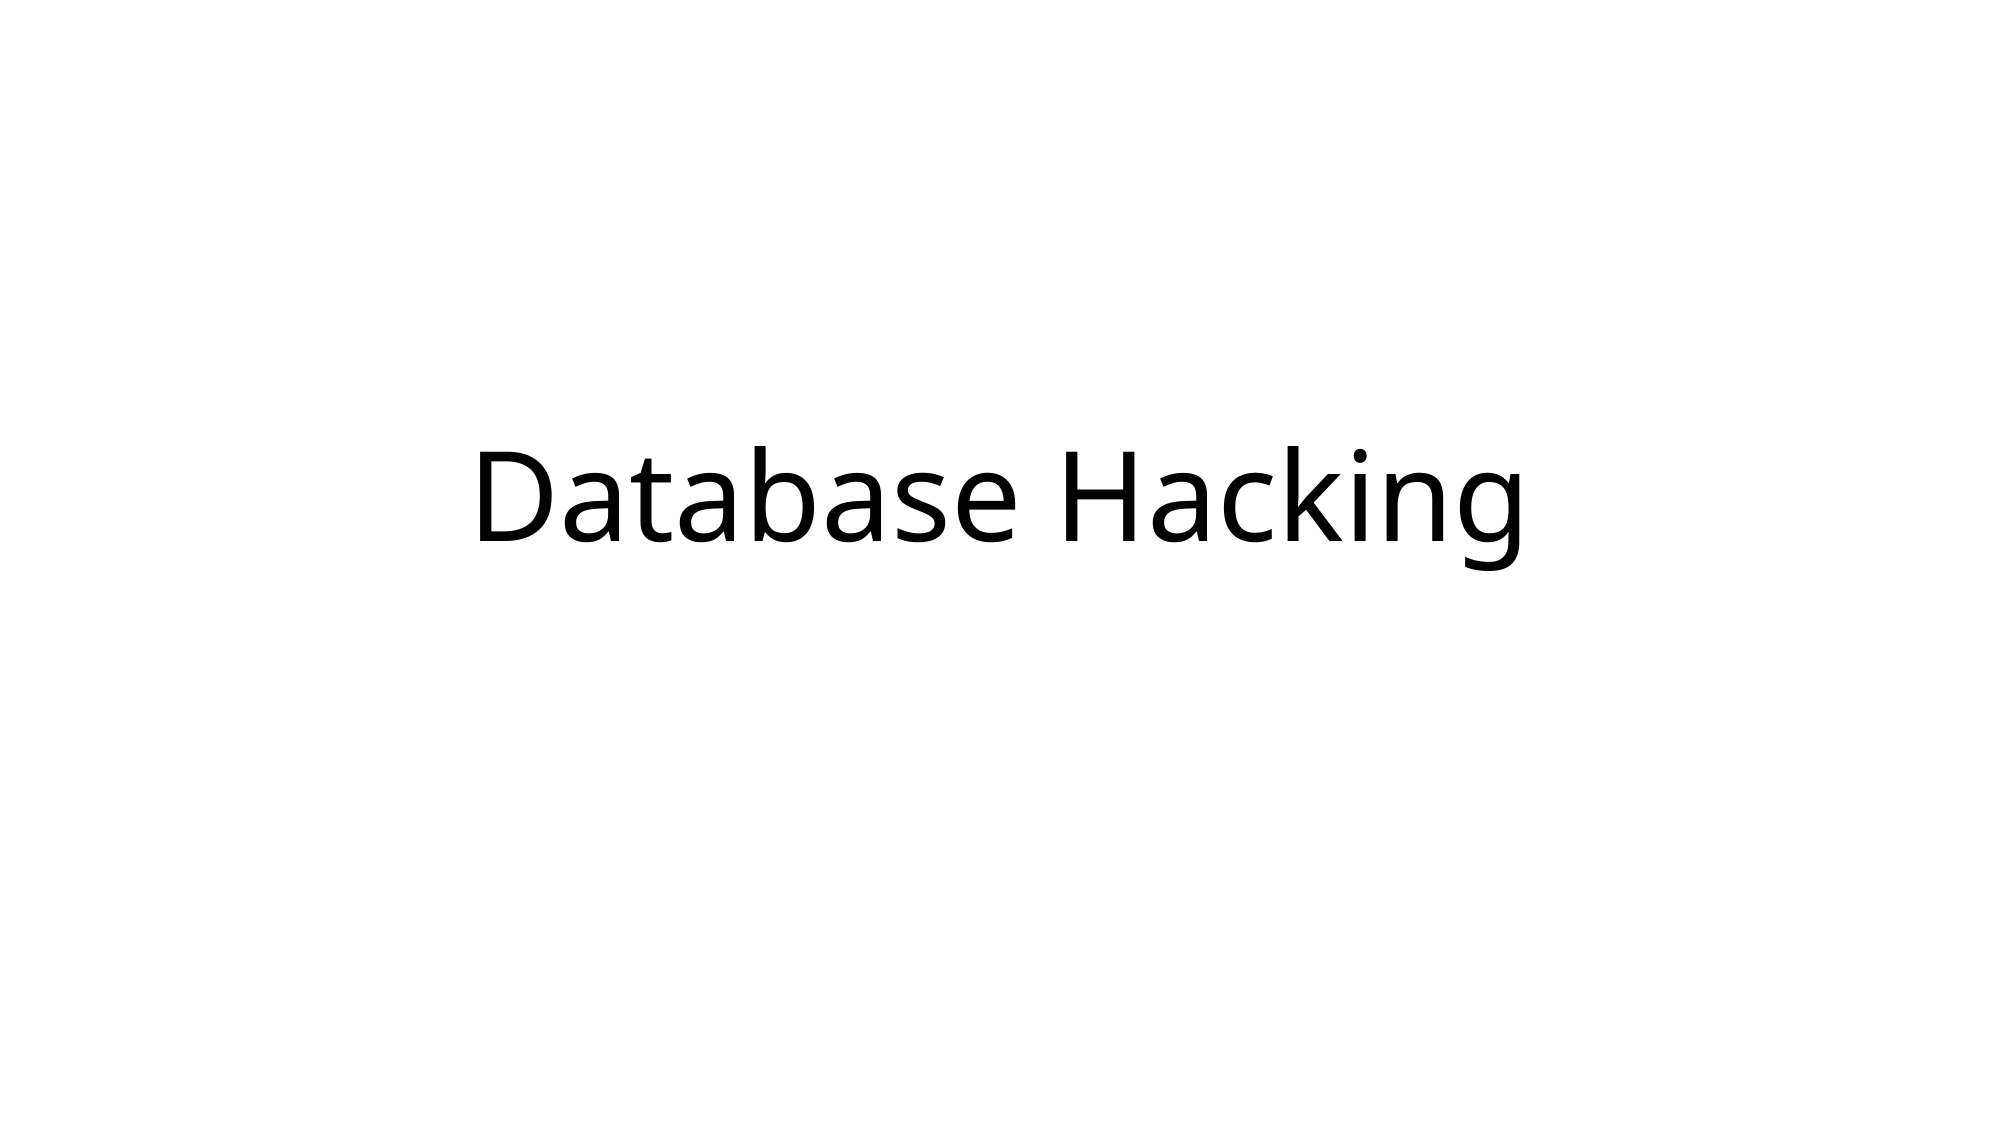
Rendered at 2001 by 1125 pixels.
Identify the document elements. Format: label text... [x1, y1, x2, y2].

title Database Hacking [249, 184, 1750, 576]
